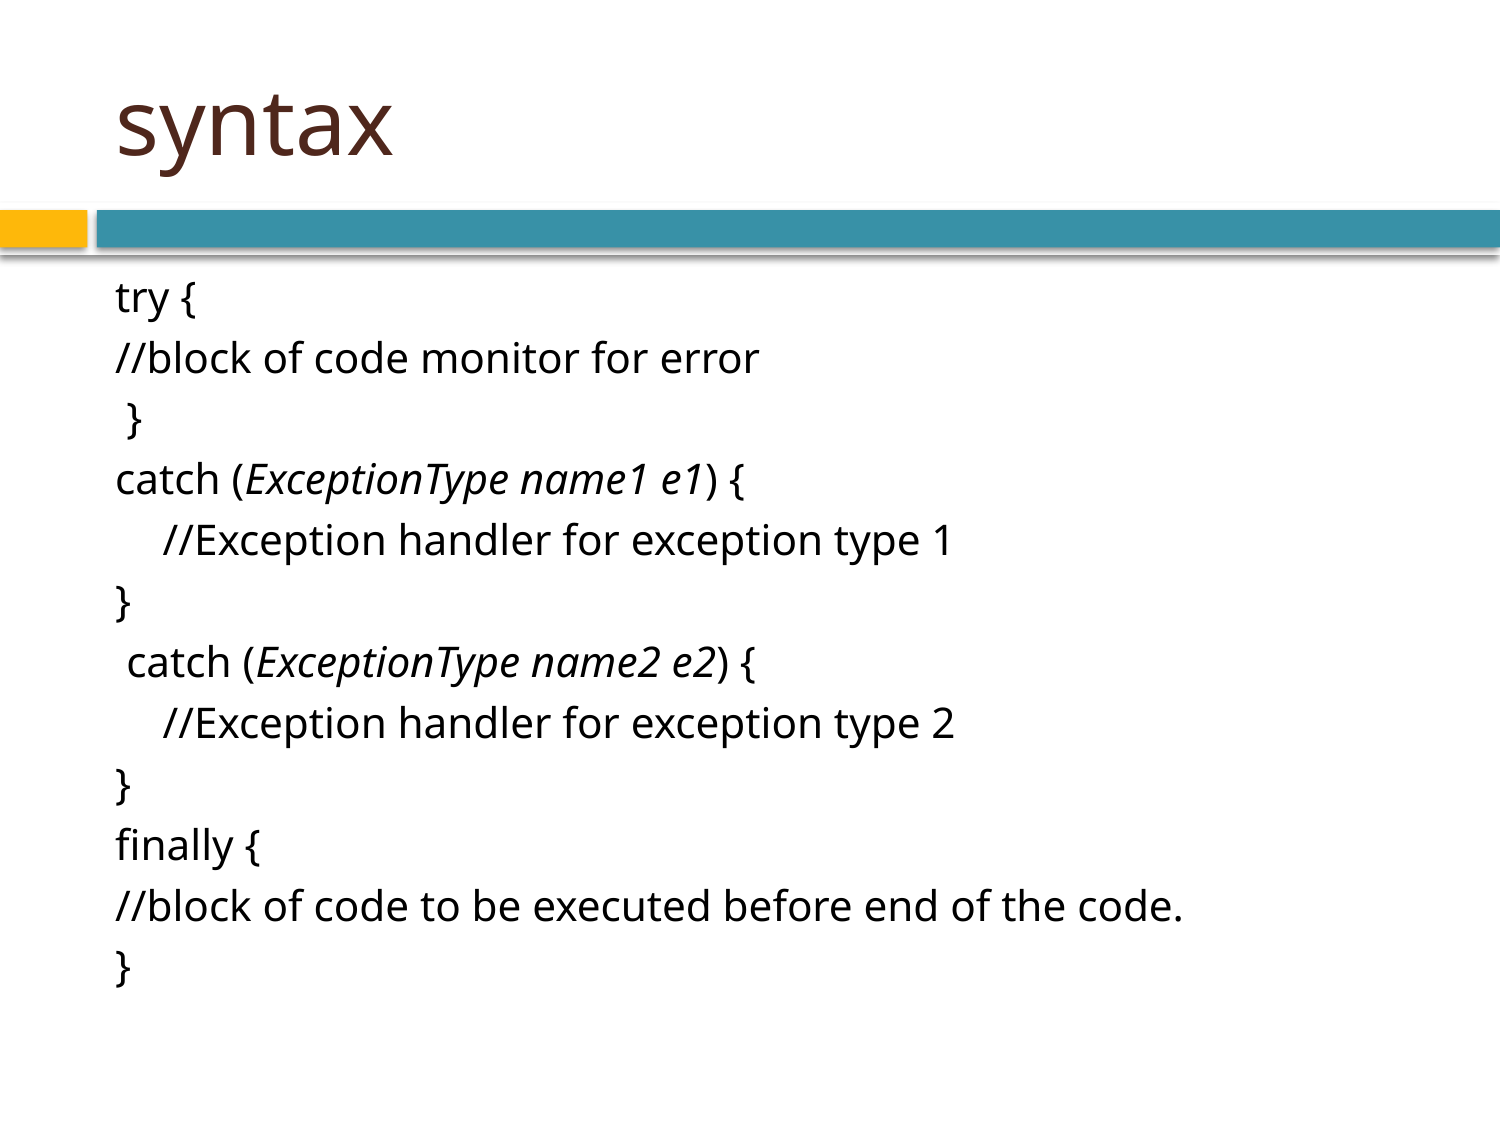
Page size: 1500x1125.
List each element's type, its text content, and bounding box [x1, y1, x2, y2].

title syntax [100, 37, 1438, 200]
list try { //block of code monitor for error } catch (ExceptionType name1 e1) { //Exception handler for exception type 1 } catch (ExceptionType name2 e2) { //Exception handler for exception type 2 } finally { //block of code to be executed before end of the code. } [100, 262, 1438, 1000]
